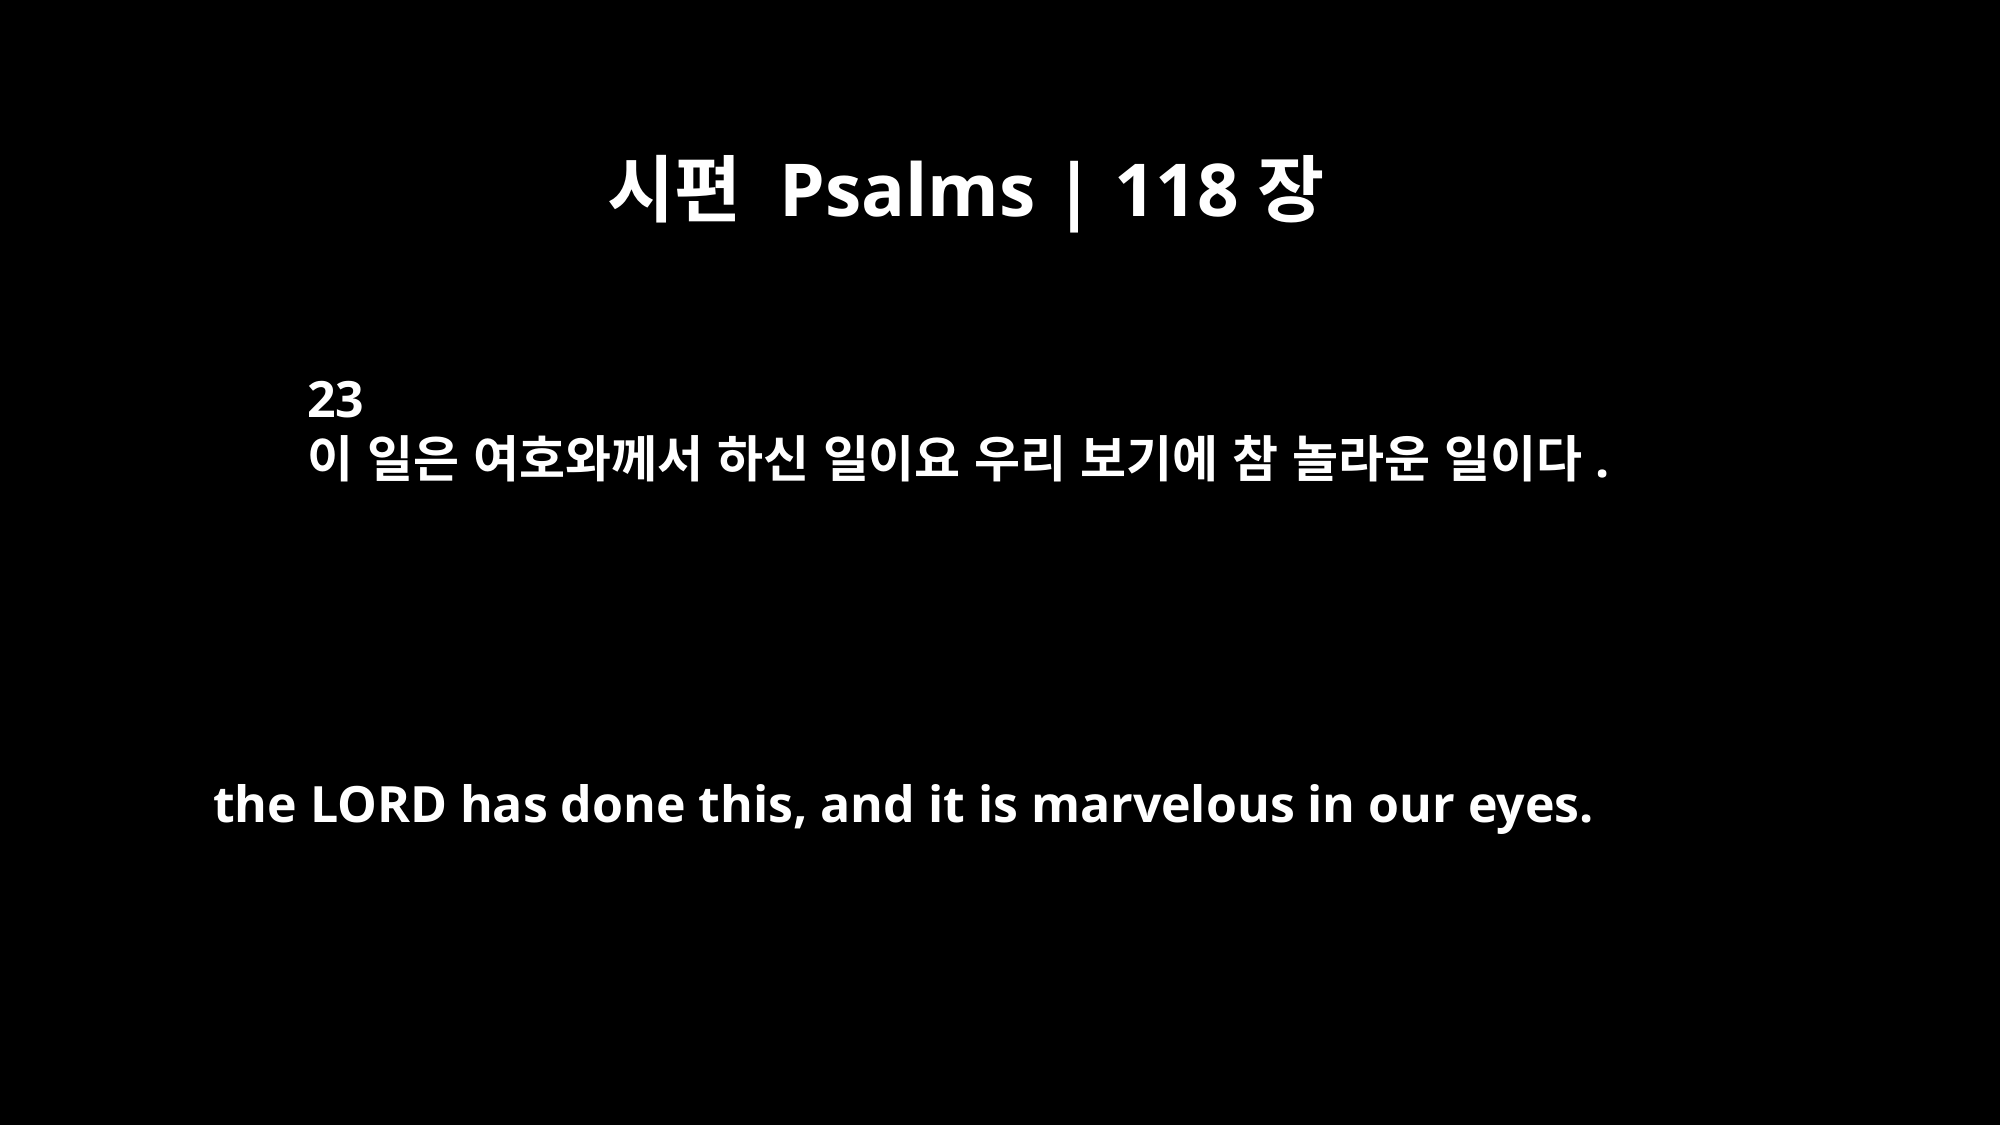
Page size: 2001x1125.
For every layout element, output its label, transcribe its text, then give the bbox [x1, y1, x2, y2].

text_box 시편 Psalms | 118장 [592, 136, 1340, 239]
text_box 23 이 일은 여호와께서 하신 일이요 우리 보기에 참 놀라운 일이다. [292, 359, 1625, 495]
text_box the LORD has done this, and it is marvelous in our eyes. [198, 764, 1610, 840]
